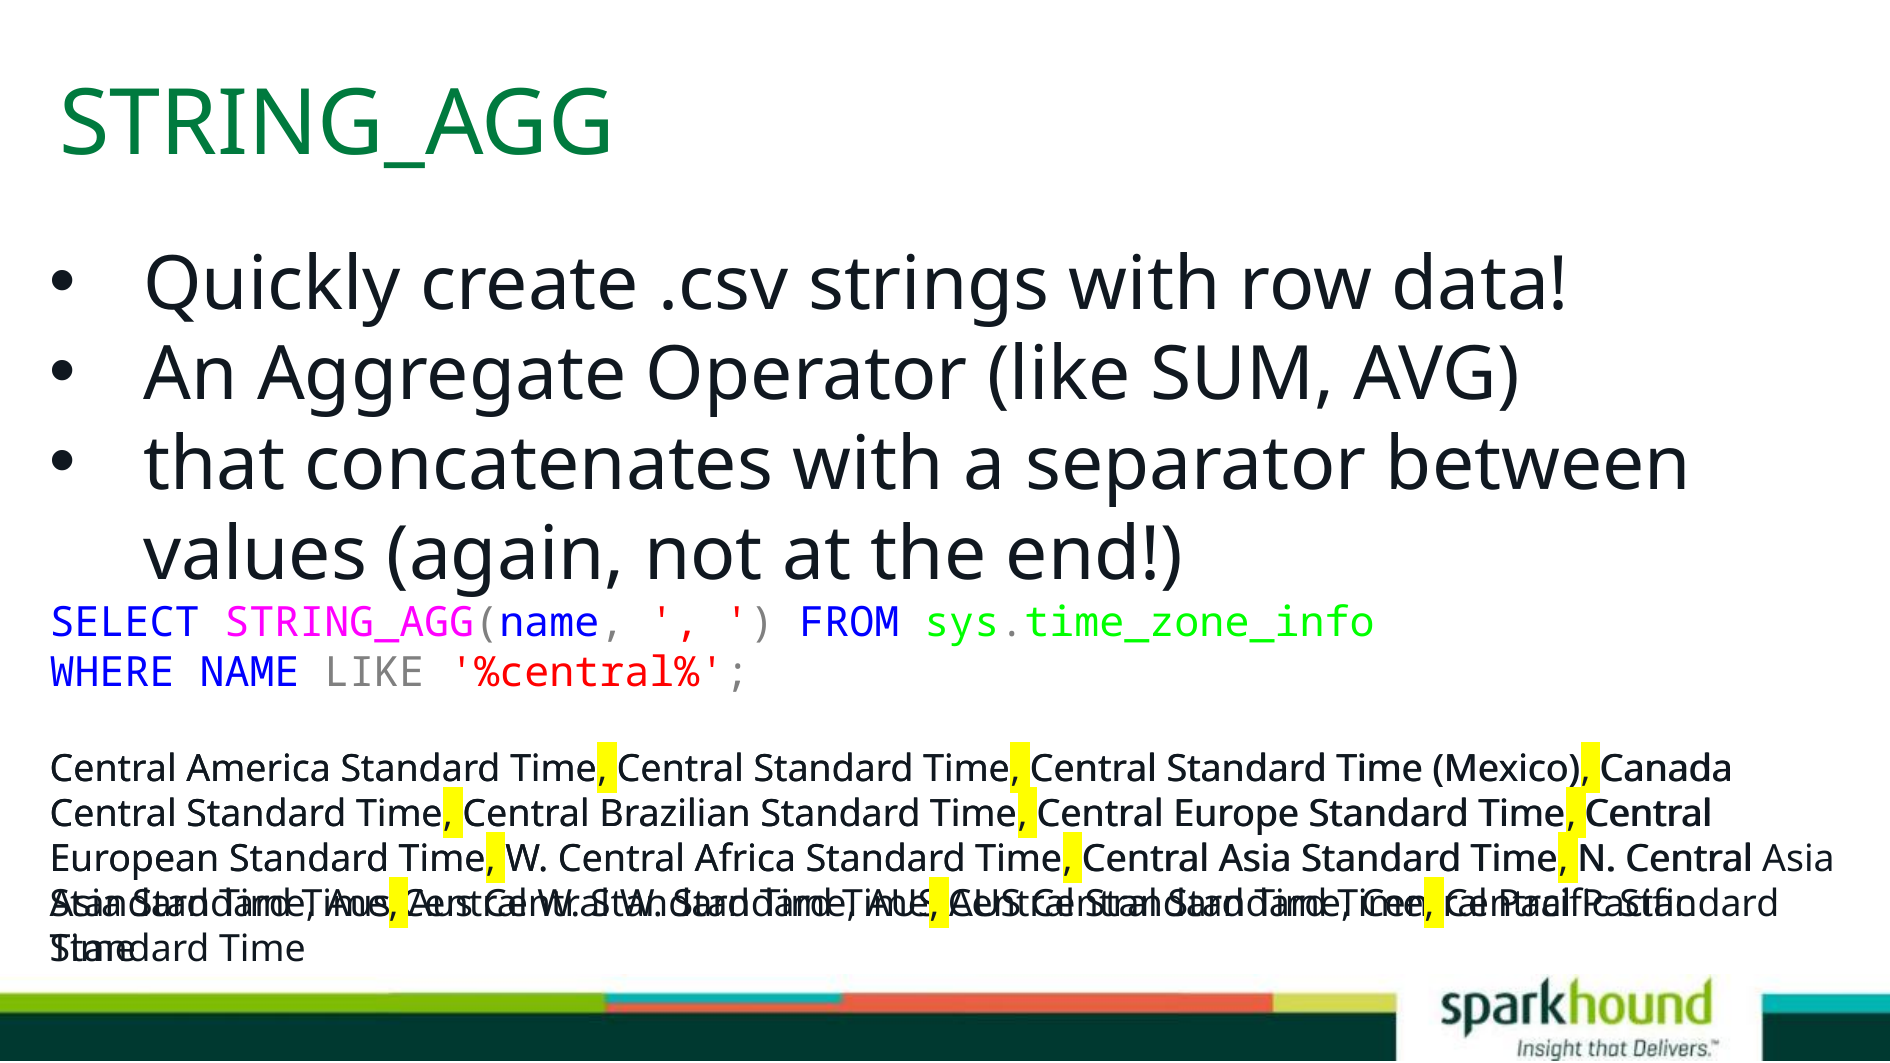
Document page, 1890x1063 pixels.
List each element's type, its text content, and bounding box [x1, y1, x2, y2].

picture [0, 974, 1890, 1061]
text_box Quickly create .csv strings with row data! An Aggregate Operator (like SUM, AVG) that concatenates with a separator between values (again, not at the end!) SELECT STRING_AGG(name, ', ') FROM sys.time_zone_info WHERE NAME LIKE '%central%'; Central America Standard Time, Central Standard Time, Central Standard Time (Mexico), Canada Central Standard Time, Central Brazilian Standard Time, Central Europe Standard Time, Central European Standard Time, W. Central Africa Standard Time, Central Asia Standard Time, N. Central Asia Standard Time, Aus Central W. Standard Time, AUS Central Standard Time, Central Pacific Standard Time [34, 226, 1861, 977]
text_box Central America Standard Time, Central Standard Time, Central Standard Time (Mexico), Canada Central Standard Time, Central Brazilian Standard Time, Central Europe Standard Time, Central European Standard Time, W. Central Africa Standard Time, Central Asia Standard Time, N. Central Asia Standard Time, Aus Central W. Standard Time, AUS Central Standard Time, Central Pacific Standard Time [34, 737, 1831, 977]
title STRING_AGG [59, 59, 1831, 178]
